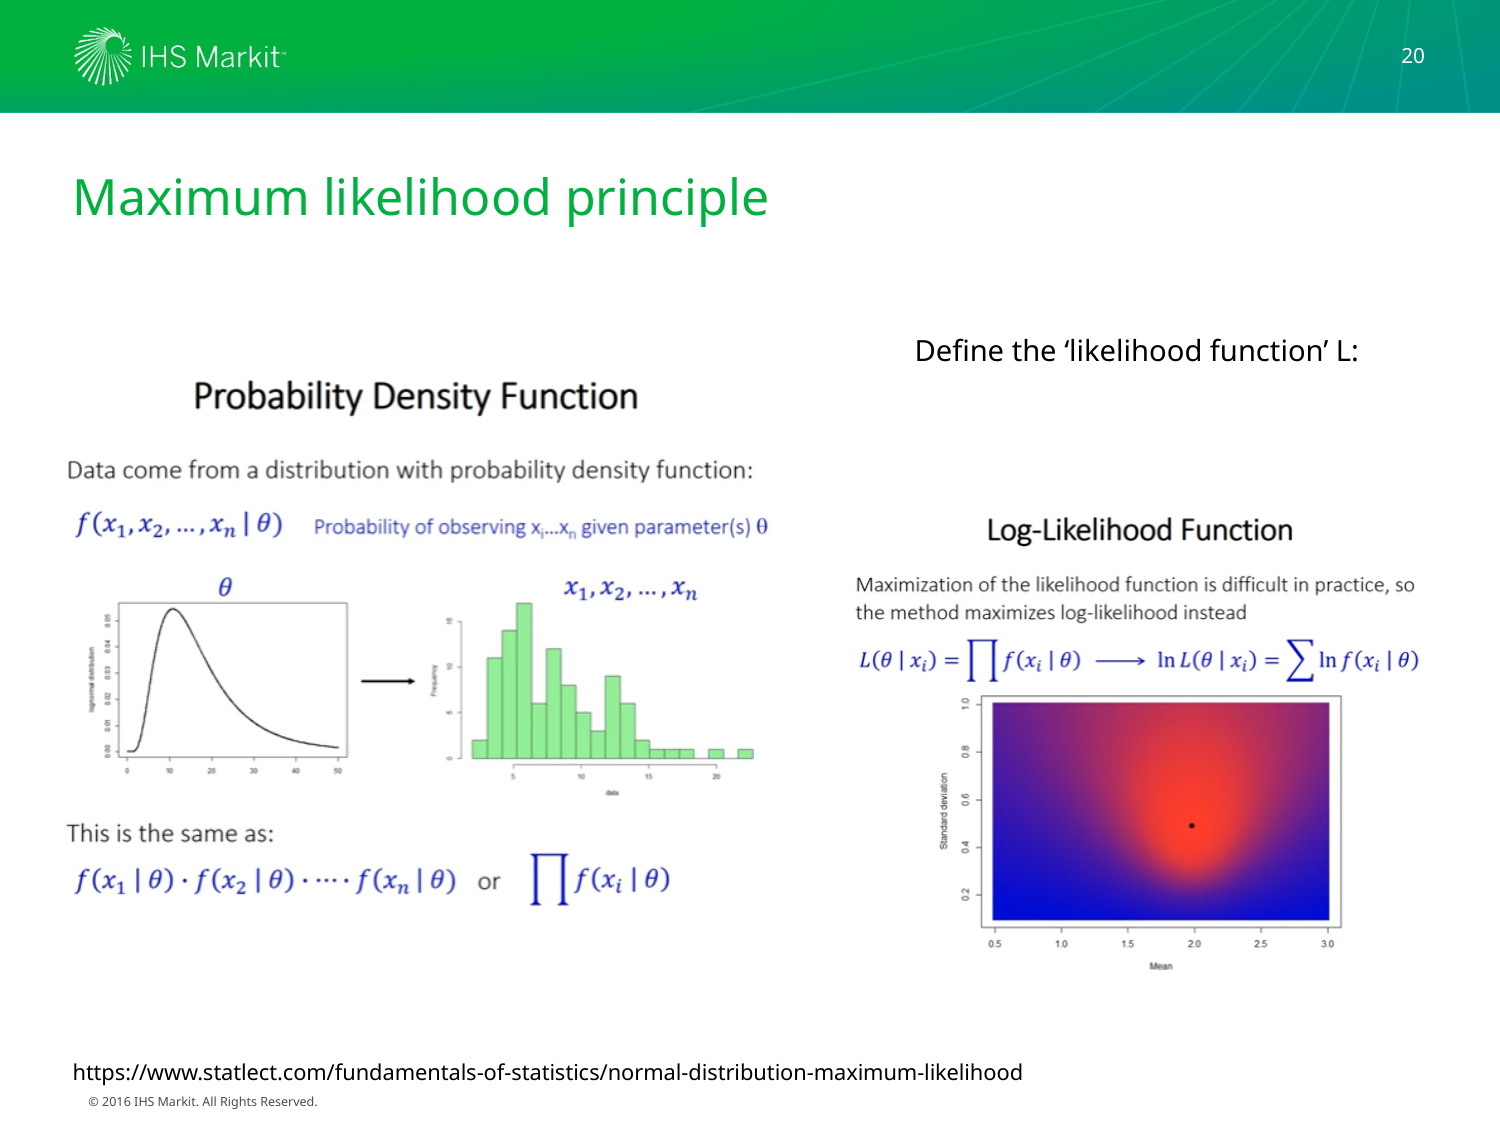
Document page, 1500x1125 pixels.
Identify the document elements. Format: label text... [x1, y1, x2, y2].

picture [828, 507, 1446, 979]
title Maximum likelihood principle [57, 157, 1446, 234]
text_box https://www.statlect.com/fundamentals-of-statistics/normal-distribution-maximum-likelihood [57, 1051, 1477, 1093]
picture [43, 363, 793, 922]
slide_number 20 [1357, 44, 1425, 70]
picture [0, 0, 1500, 113]
